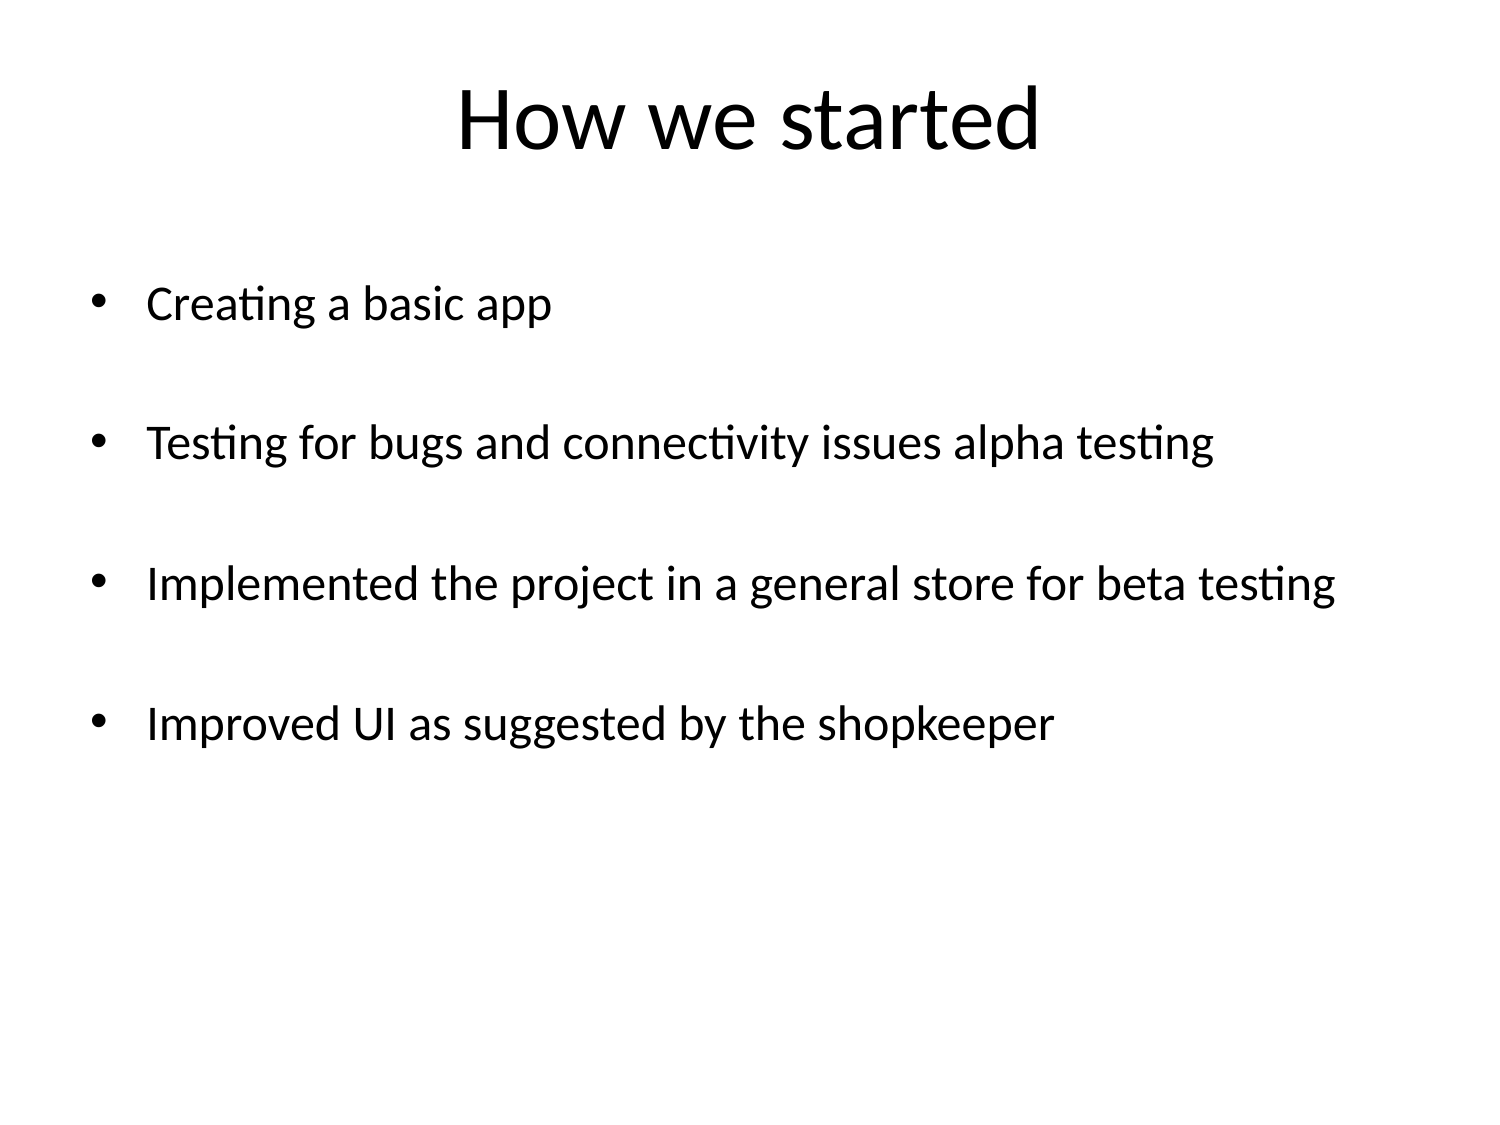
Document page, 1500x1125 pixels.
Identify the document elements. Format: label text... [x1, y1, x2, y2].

list Creating a basic app Testing for bugs and connectivity issues alpha testing Implemented the project in a general store for beta testing Improved UI as suggested by the shopkeeper [75, 262, 1425, 1071]
title How we started [75, 19, 1425, 207]
